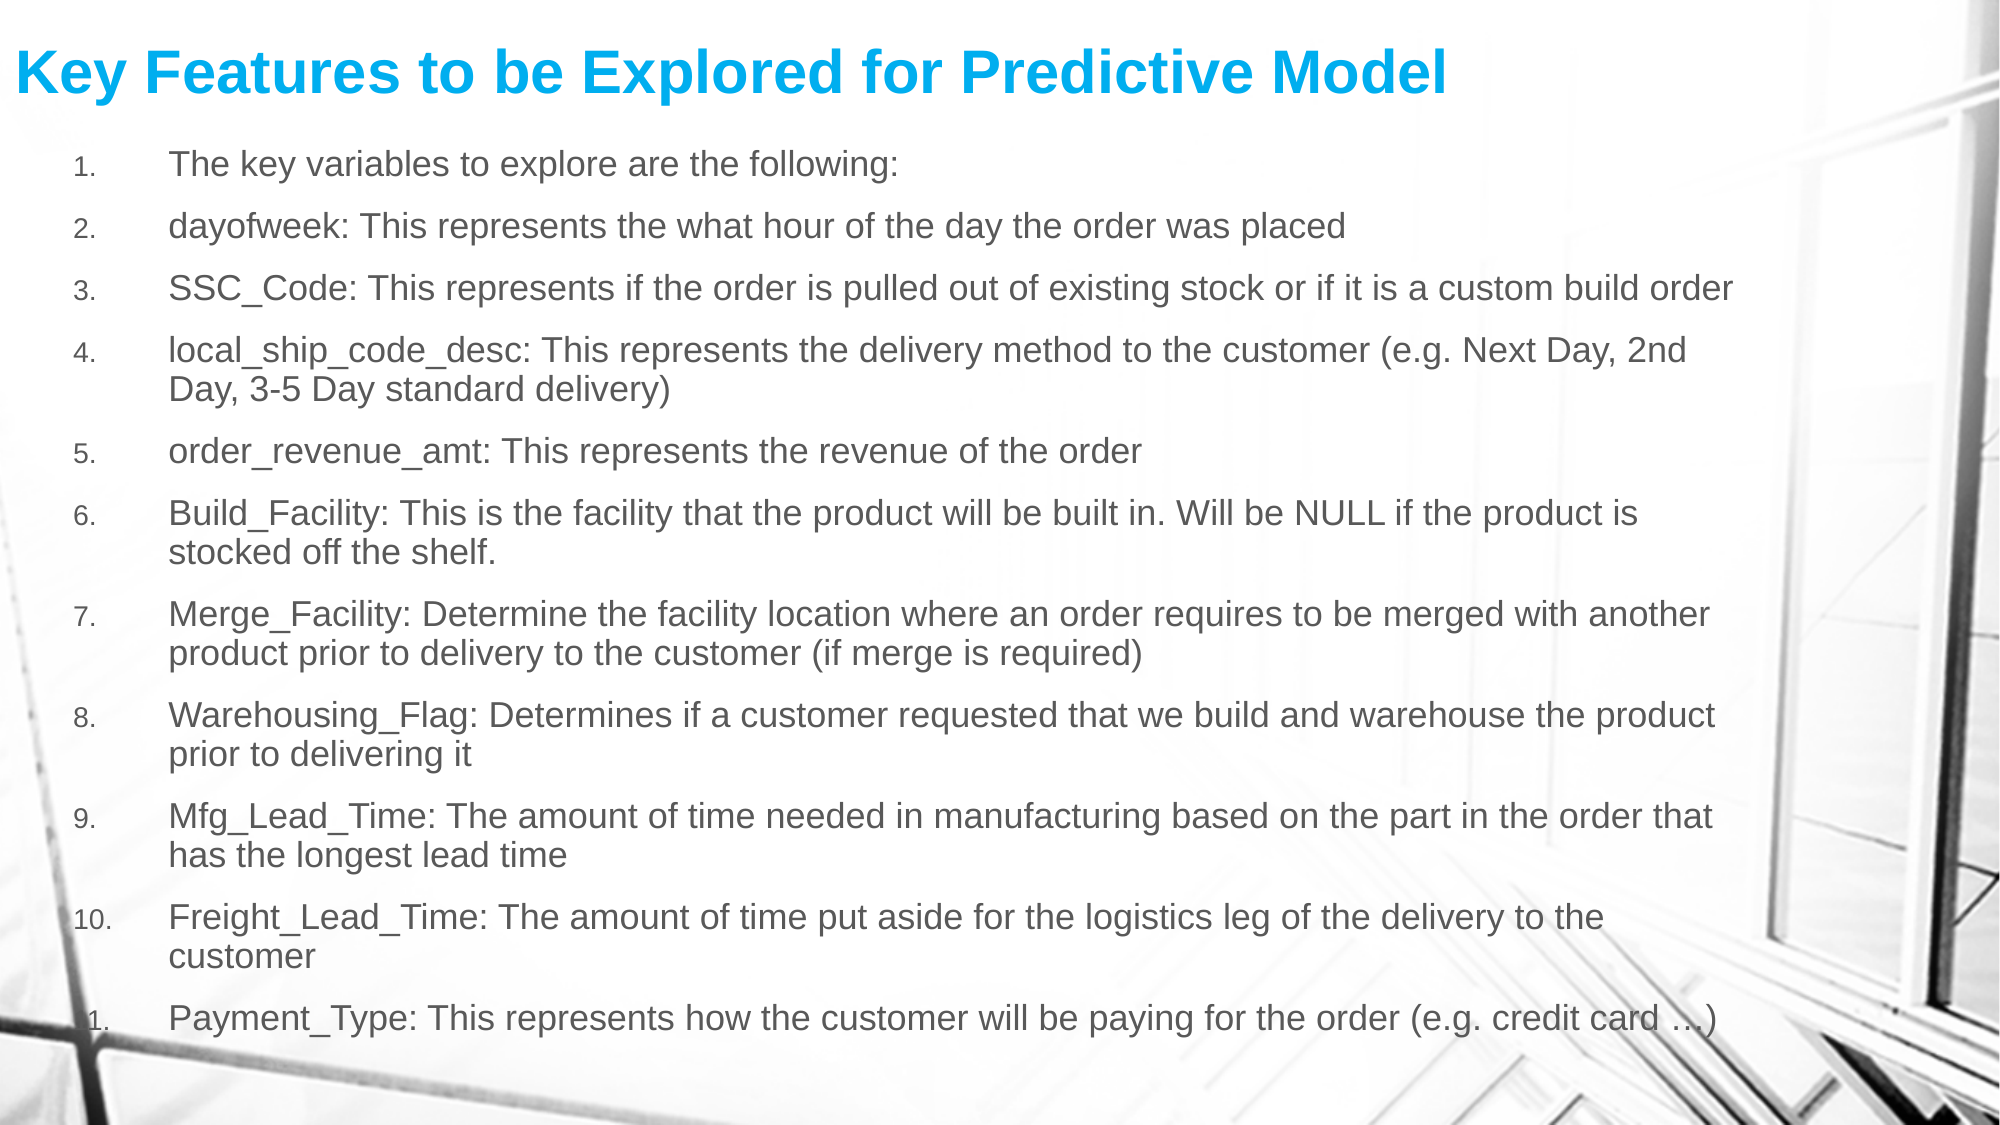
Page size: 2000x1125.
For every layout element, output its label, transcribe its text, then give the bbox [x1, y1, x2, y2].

title Key Features to be Explored for Predictive Model [0, 0, 1600, 113]
picture [0, 0, 2000, 1125]
list The key variables to explore are the following: dayofweek: This represents the what hour of the day the order was placed SSC_Code: This represents if the order is pulled out of existing stock or if it is a custom build order local_ship_code_desc: This represents the delivery method to the customer (e.g. Next Day, 2nd Day, 3-5 Day standard delivery) order_revenue_amt: This represents the revenue of the order Build_Facility: This is the facility that the product will be built in. Will be NULL if the product is stocked off the shelf. Merge_Facility: Determine the facility location where an order requires to be merged with another product prior to delivery to the customer (if merge is required) Warehousing_Flag: Determines if a customer requested that we build and warehouse the product prior to delivering it Mfg_Lead_Time: The amount of time needed in manufacturing based on the part in the order that has the longest lead time Freight_Lead_Time: The amount of time put aside for the logistics leg of the delivery to the customer Payment_Type: This represents how the customer will be paying for the order (e.g. credit card …) [49, 137, 1763, 1063]
